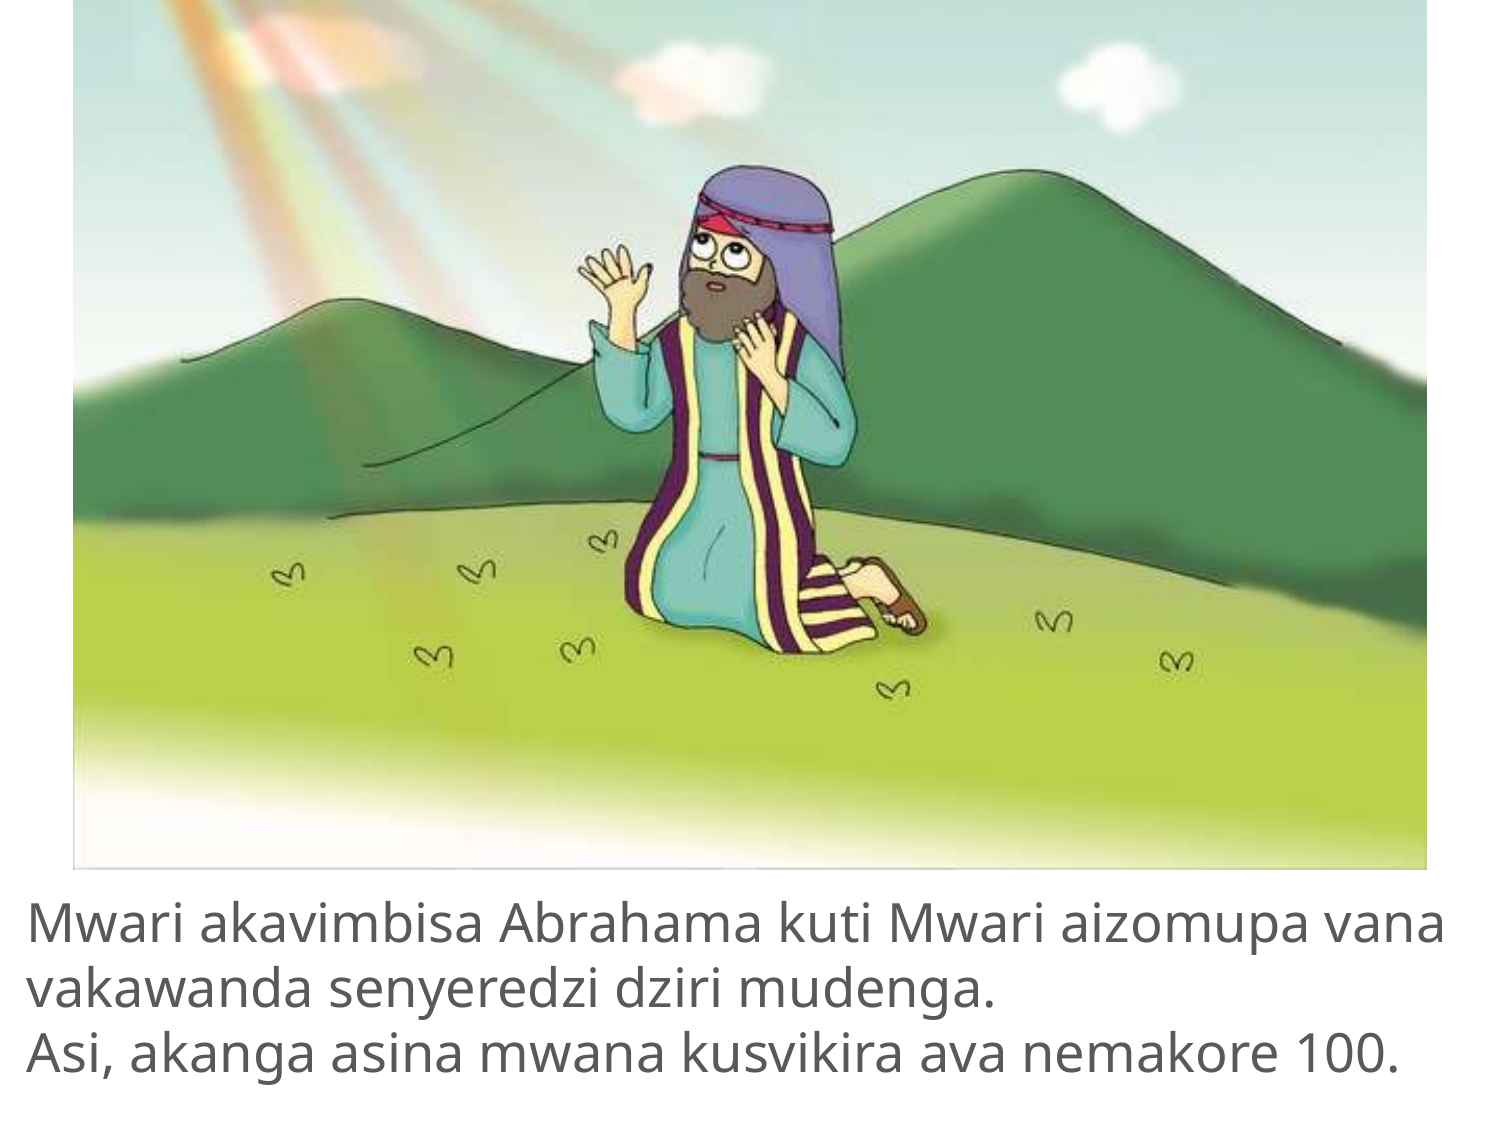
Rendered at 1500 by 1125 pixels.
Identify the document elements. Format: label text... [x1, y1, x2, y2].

picture [73, 0, 1427, 870]
text_box Mwari akavimbisa Abrahama kuti Mwari aizomupa vana vakawanda senyeredzi dziri mudenga. Asi, akanga asina mwana kusvikira ava nemakore 100. [11, 881, 1483, 1091]
